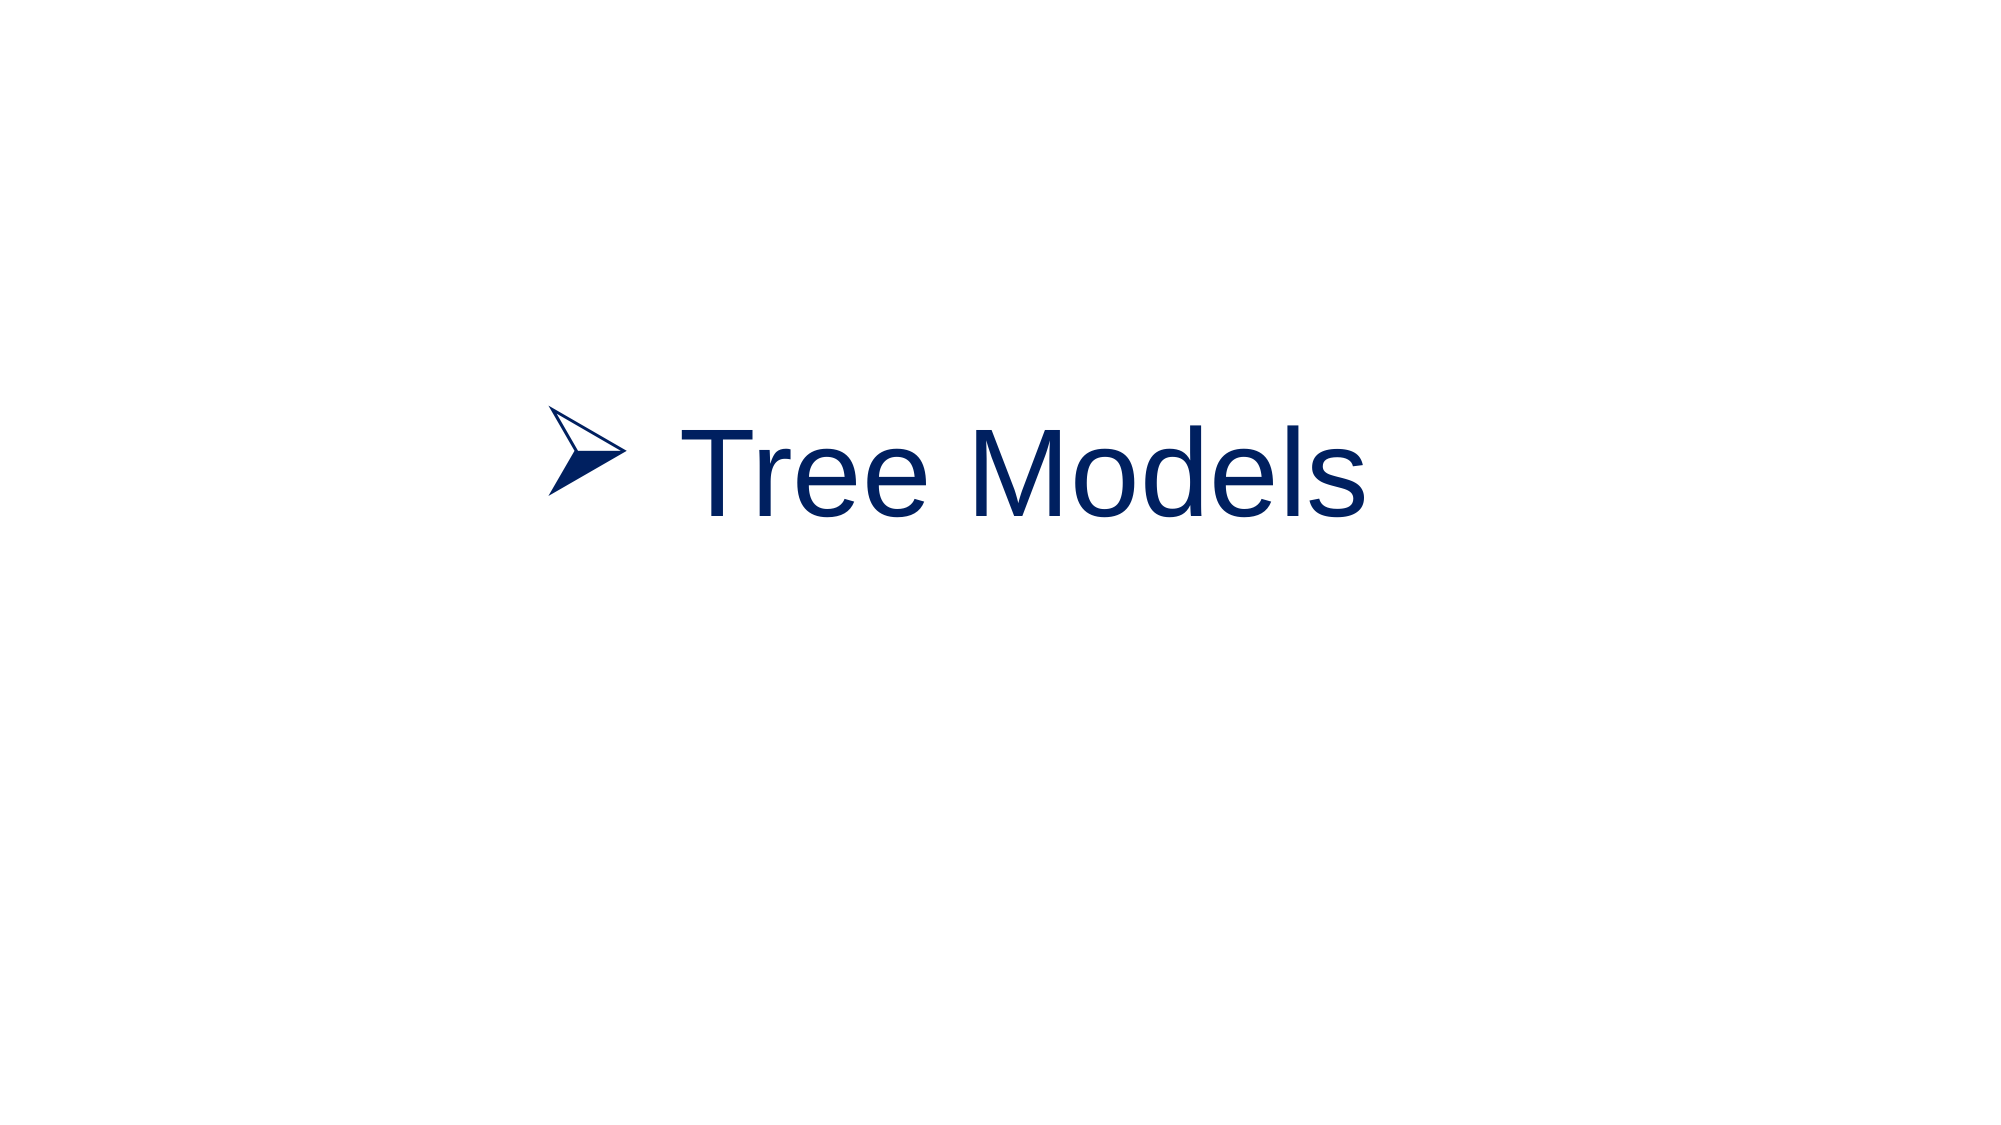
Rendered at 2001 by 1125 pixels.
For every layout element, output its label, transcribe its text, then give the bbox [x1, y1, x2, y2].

text_box Tree Models [524, 383, 1922, 549]
